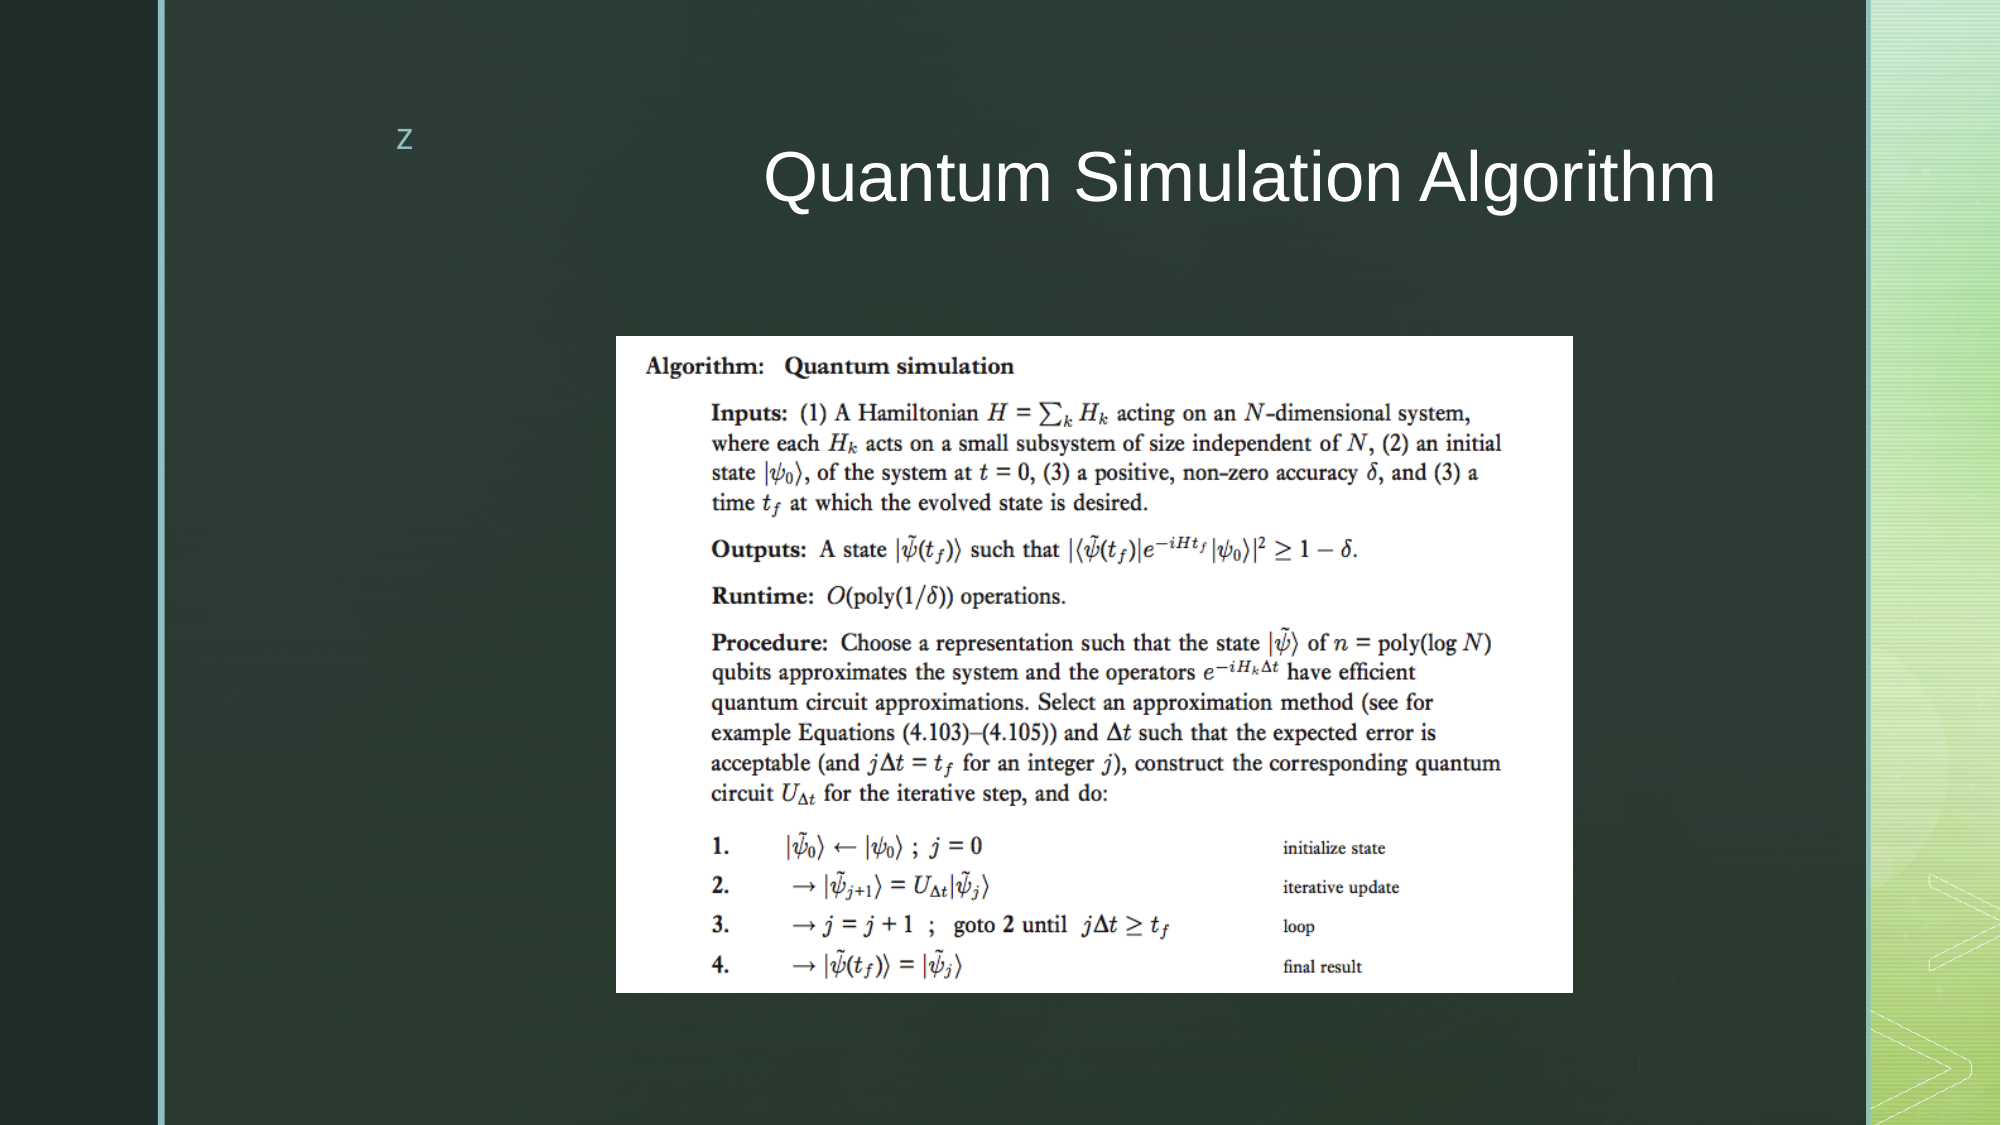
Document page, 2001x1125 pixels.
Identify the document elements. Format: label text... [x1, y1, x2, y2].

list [616, 336, 1573, 993]
picture [1871, 0, 2001, 1125]
title Quantum Simulation Algorithm [428, 132, 1734, 310]
